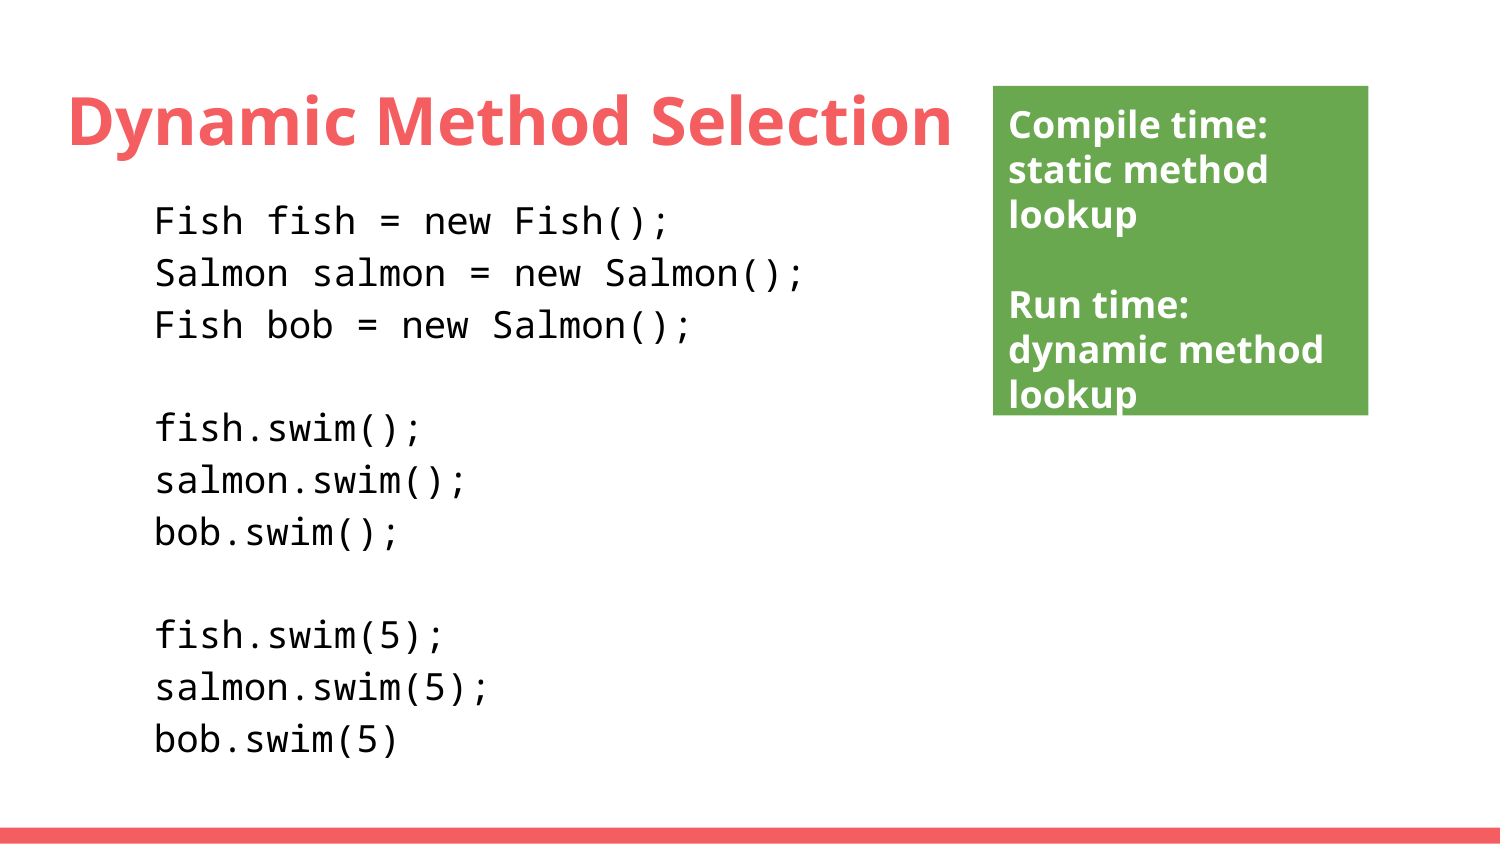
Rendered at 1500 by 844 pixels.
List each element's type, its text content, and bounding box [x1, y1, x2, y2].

title Dynamic Method Selection [51, 64, 1449, 167]
list Fish fish = new Fish(); Salmon salmon = new Salmon(); Fish bob = new Salmon(); fish.swim(); salmon.swim(); bob.swim(); fish.swim(5); salmon.swim(5); bob.swim(5) [138, 175, 1500, 737]
text_box Compile time: static method lookup Run time: dynamic method lookup [993, 85, 1369, 416]
